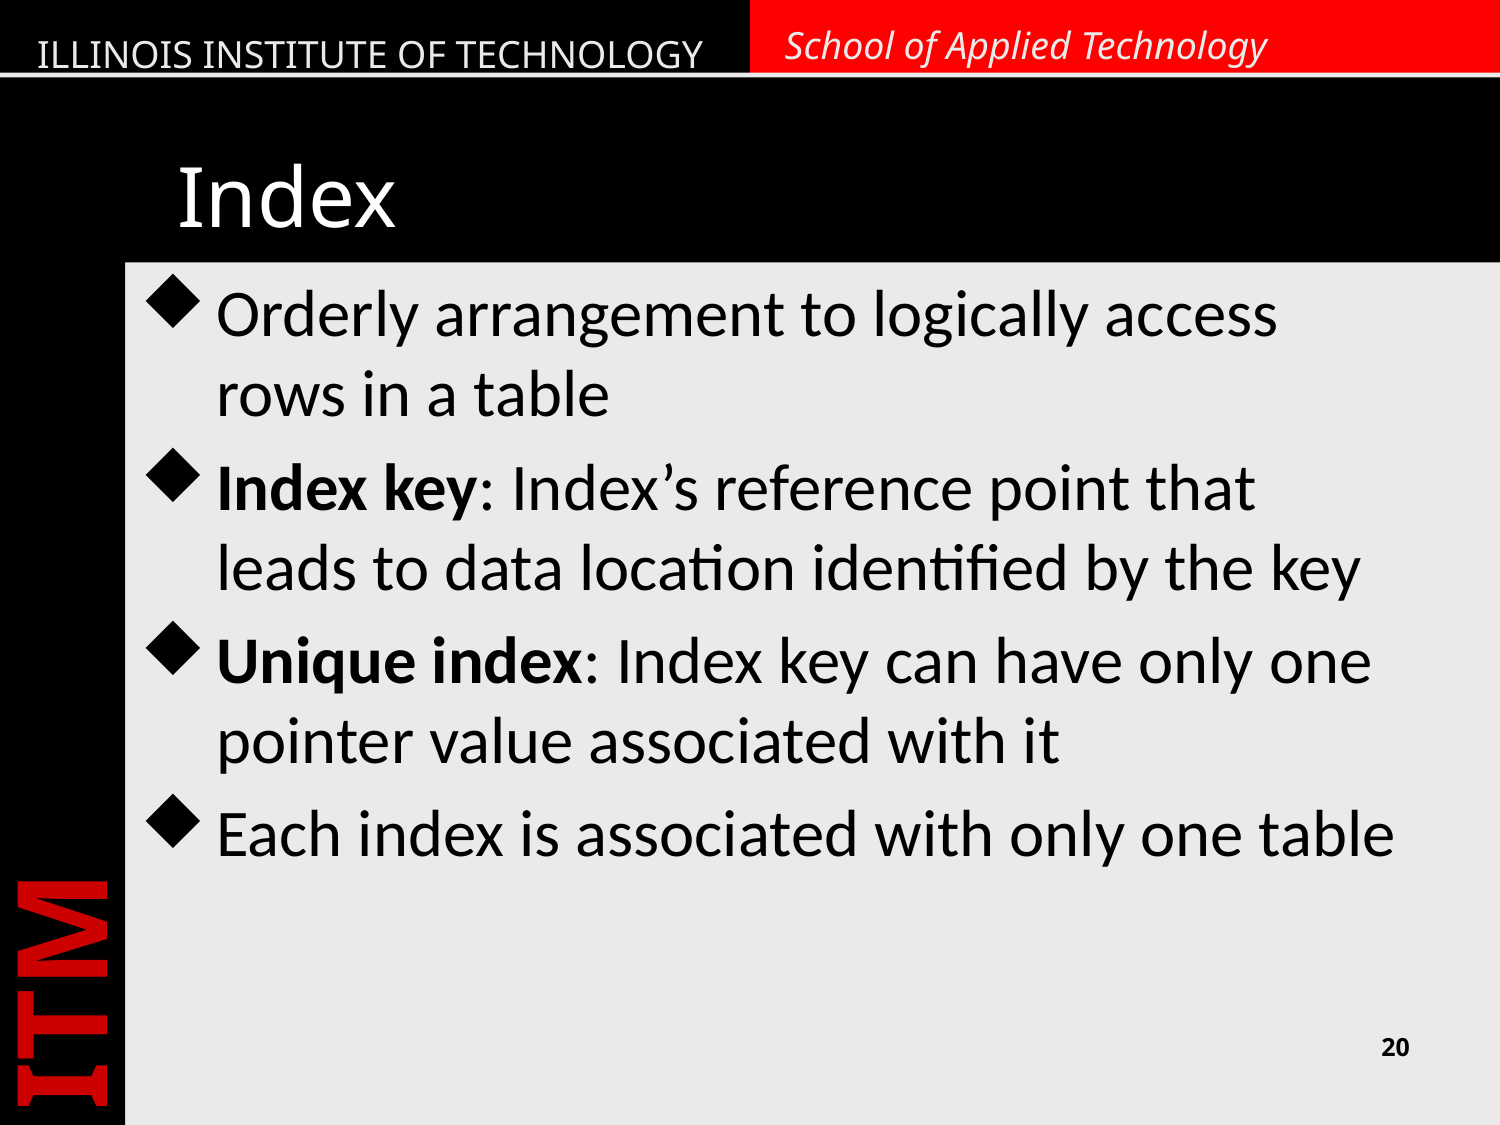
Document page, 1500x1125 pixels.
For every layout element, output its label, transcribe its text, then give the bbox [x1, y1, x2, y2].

title Index [162, 124, 1426, 262]
slide_number 20 [1074, 1024, 1426, 1103]
list Orderly arrangement to logically access rows in a table Index key: Index’s reference point that leads to data location identified by the key Unique index: Index key can have only one pointer value associated with it Each index is associated with only one table [124, 262, 1426, 1006]
